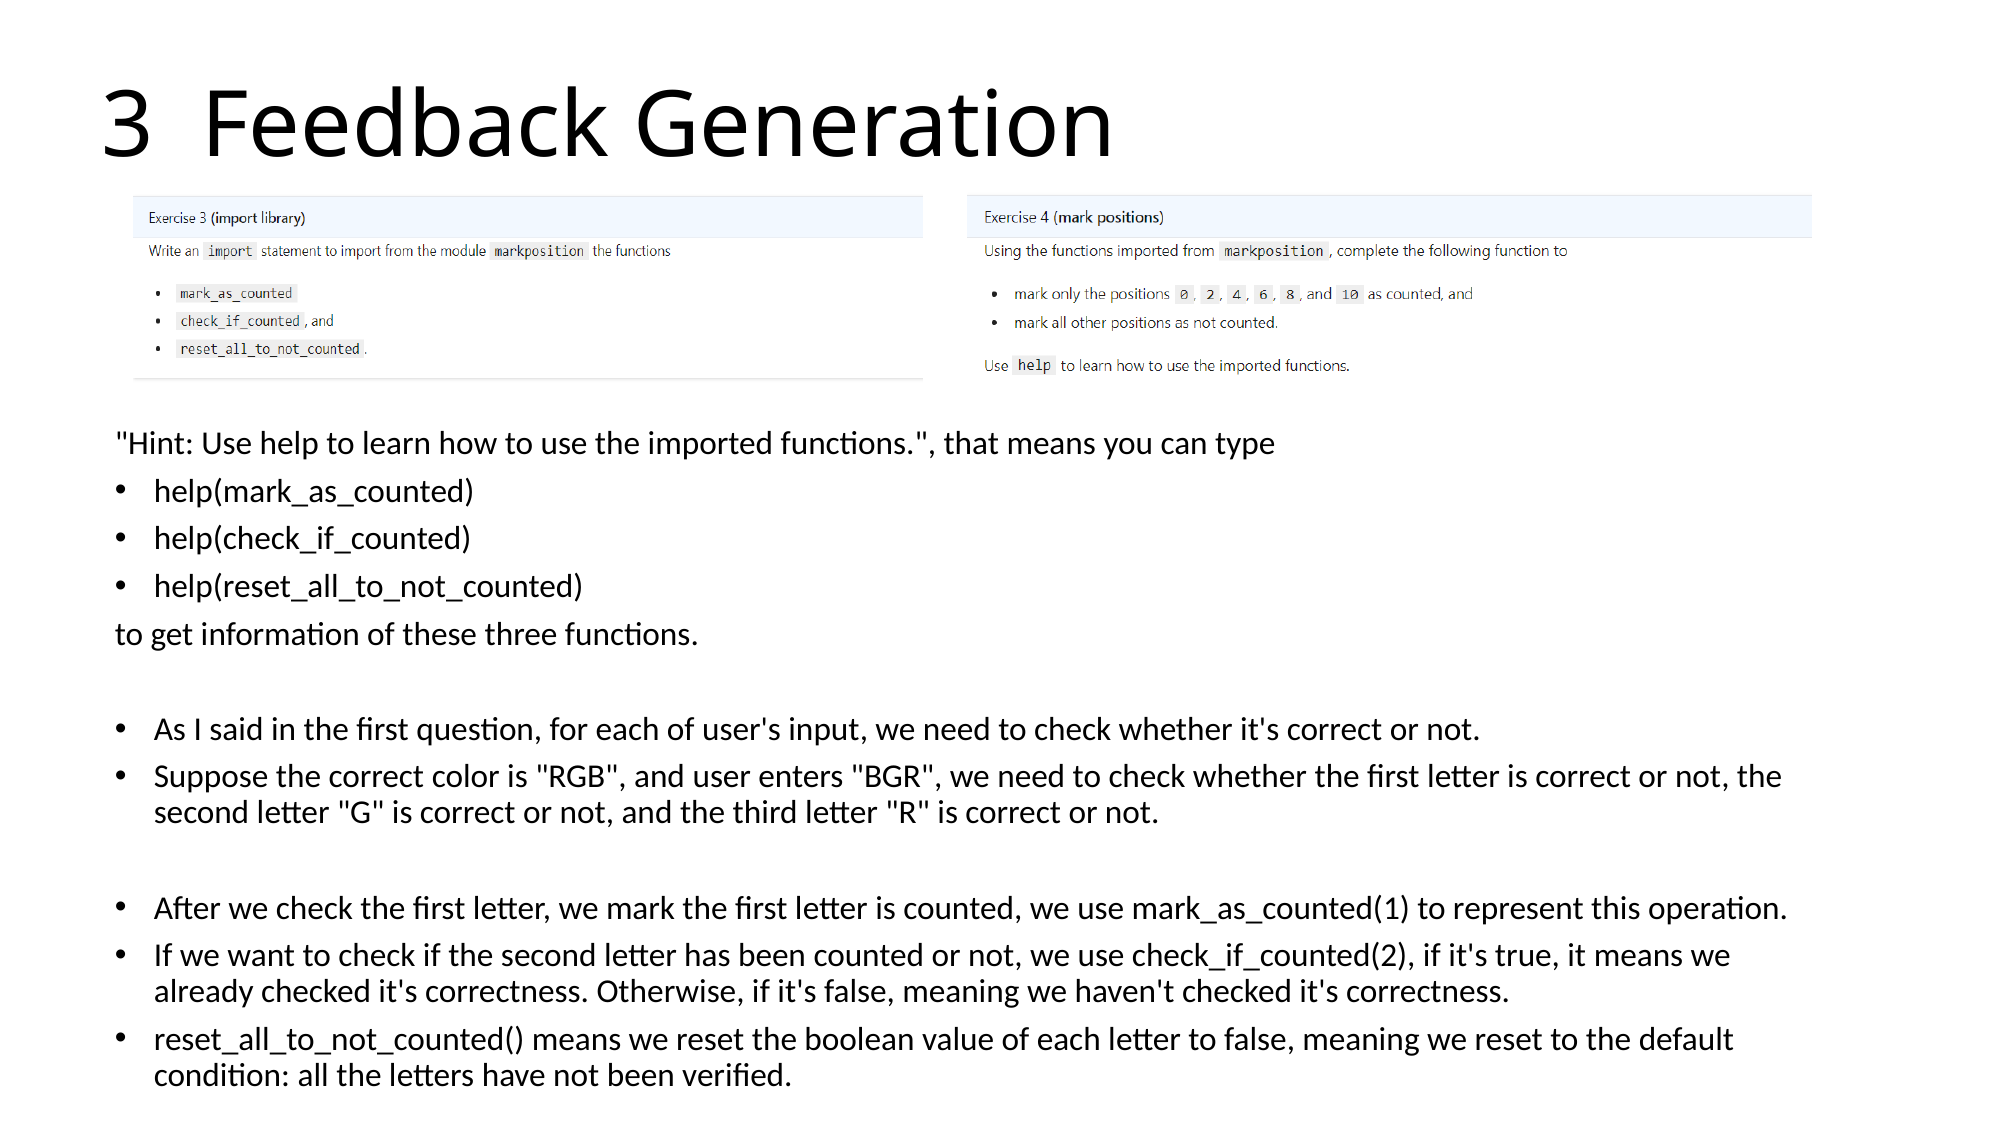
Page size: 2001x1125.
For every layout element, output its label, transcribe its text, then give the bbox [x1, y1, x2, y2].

list "Hint: Use help to learn how to use the imported functions.", that means you can type help(mark_as_counted) help(check_if_counted) help(reset_all_to_not_counted) to get information of these three functions. As I said in the first question, for each of user's input, we need to check whether it's correct or not. Suppose the correct color is "RGB", and user enters "BGR", we need to check whether the first letter is correct or not, the second letter "G" is correct or not, and the third letter "R" is correct or not. After we check the first letter, we mark the first letter is counted, we use mark_as_counted(1) to represent this operation. If we want to check if the second letter has been counted or not, we use check_if_counted(2), if it's true, it means we already checked it's correctness. Otherwise, if it's false, meaning we haven't checked it's correctness. reset_all_to_not_counted() means we reset the boolean value of each letter to false, meaning we reset to the default condition: all the letters have not been verified. [99, 418, 1812, 1104]
picture [108, 184, 1812, 388]
title 3 Feedback Generation [86, 18, 1812, 236]
